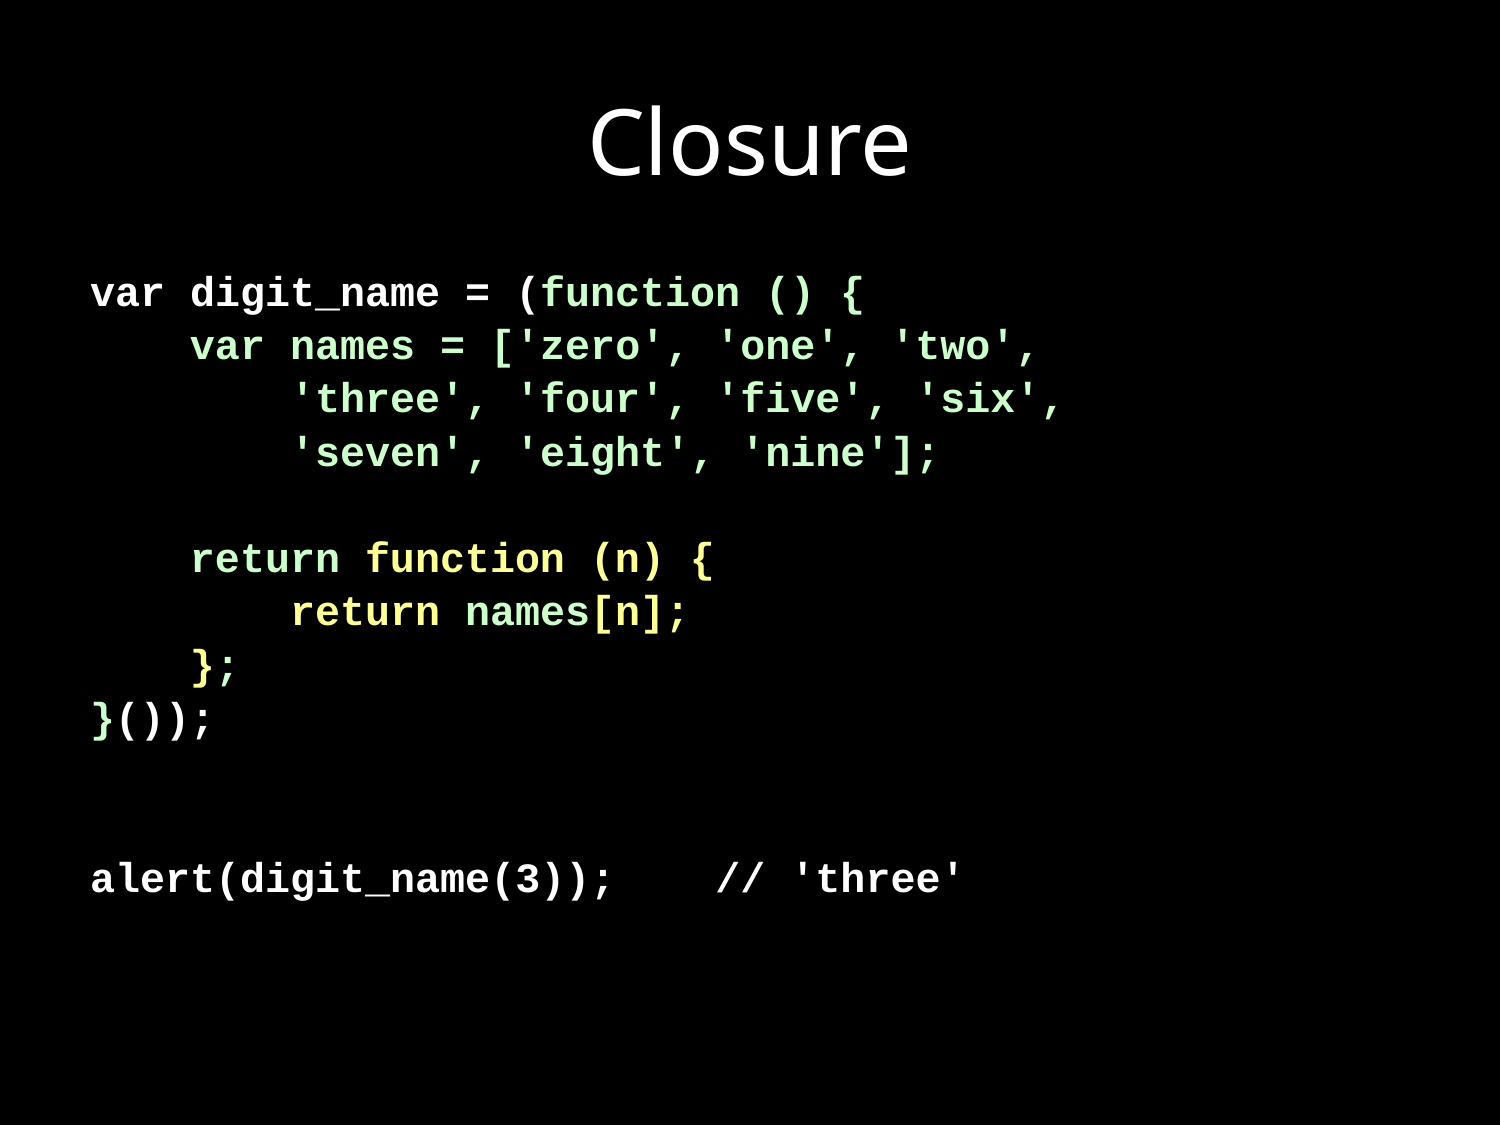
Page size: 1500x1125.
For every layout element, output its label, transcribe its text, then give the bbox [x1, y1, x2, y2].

title Closure [74, 44, 1426, 233]
list var digit_name = (function () { var names = ['zero', 'one', 'two', 'three', 'four', 'five', 'six', 'seven', 'eight', 'nine']; return function (n) { return names[n]; }; }()); alert(digit_name(3)); // 'three' [74, 262, 1426, 1088]
